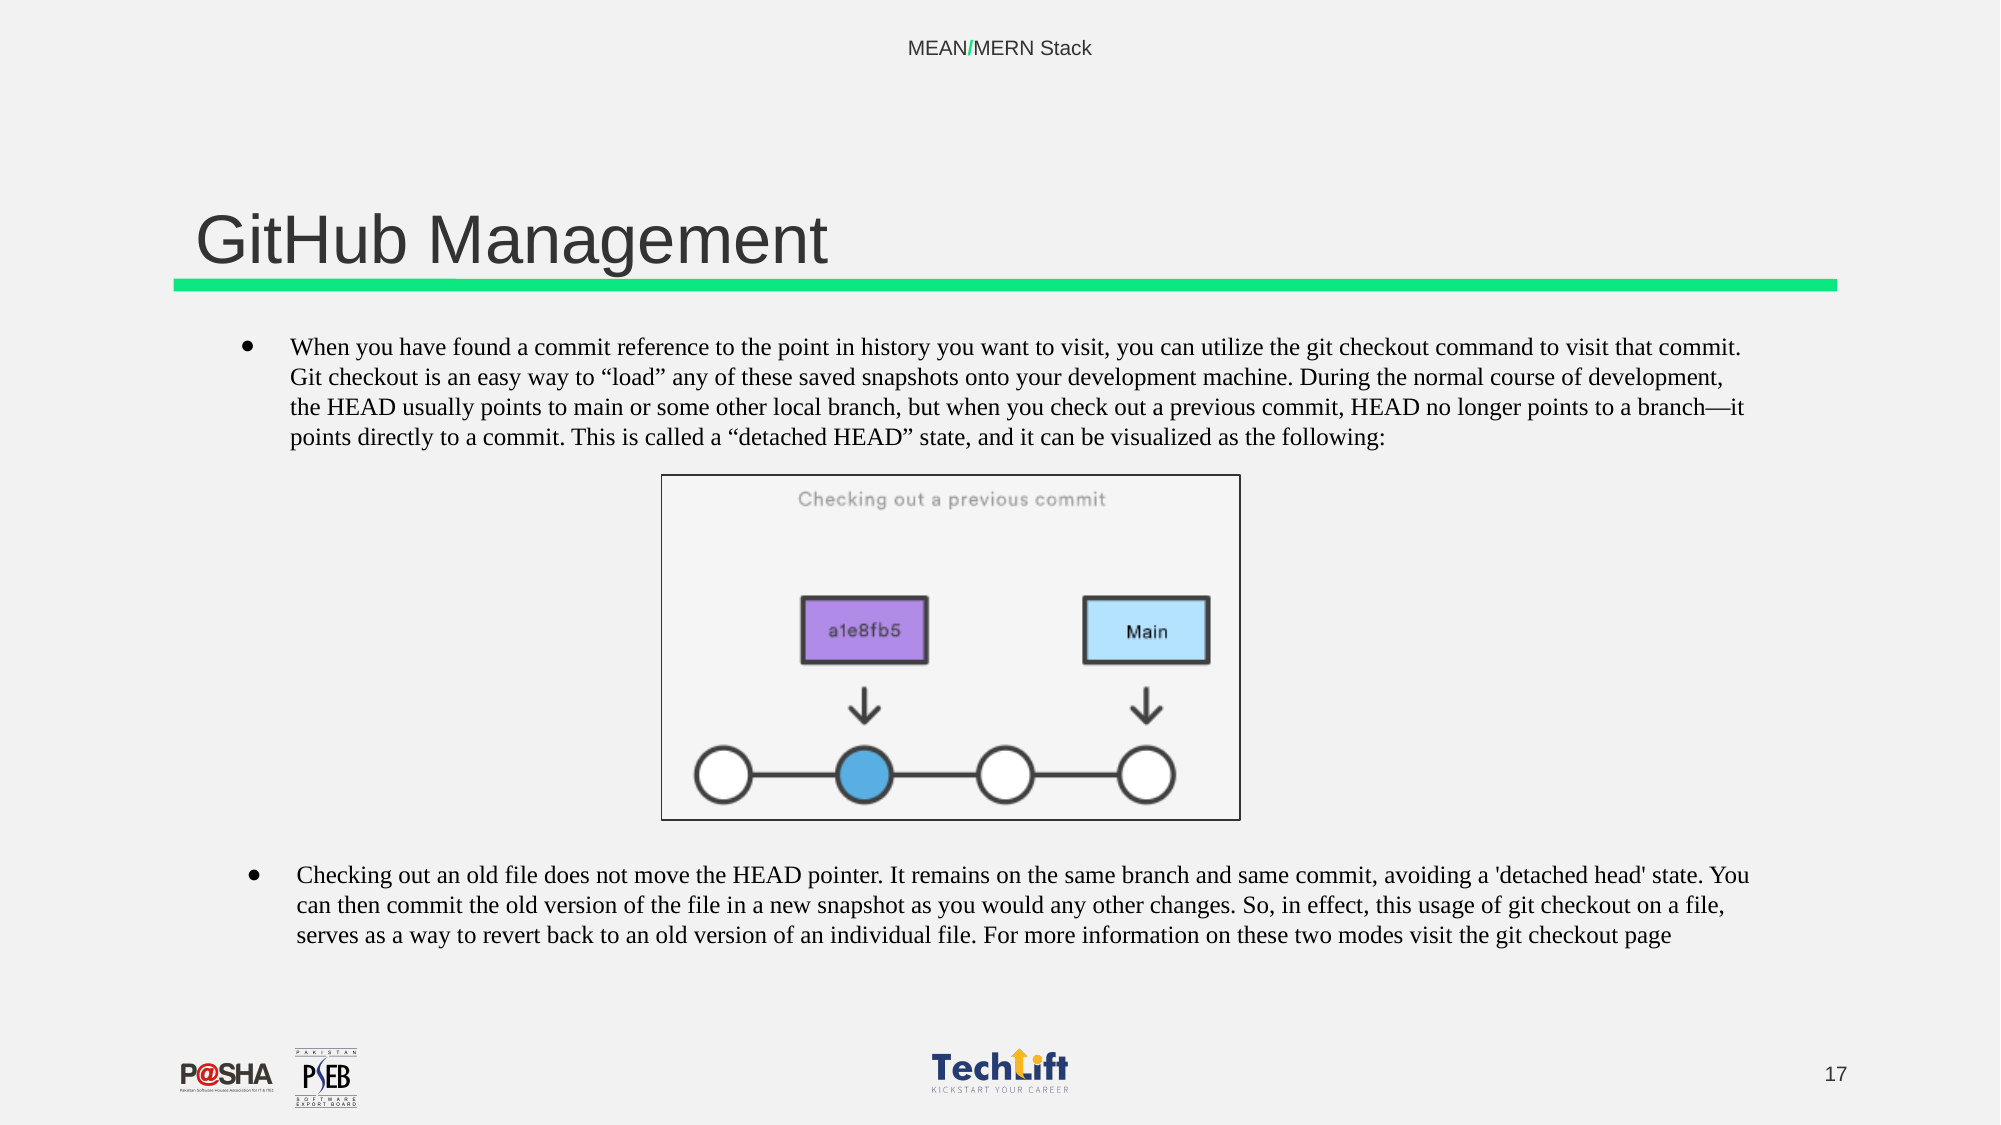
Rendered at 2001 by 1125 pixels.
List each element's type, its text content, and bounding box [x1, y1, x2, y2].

slide_number ‹#› [1412, 1042, 1863, 1103]
picture [932, 1048, 1068, 1093]
text_box Checking out an old file does not move the HEAD pointer. It remains on the same branch and same commit, avoiding a 'detached head' state. You can then commit the old version of the file in a new snapshot as you would any other changes. So, in effect, this usage of git checkout on a file, serves as a way to revert back to an old version of an individual file. For more information on these two modes visit the git checkout page [206, 843, 1780, 964]
footer MEAN/MERN Stack [662, 17, 1338, 77]
title GitHub Management [180, 47, 1830, 285]
picture [180, 1063, 274, 1093]
picture [295, 1048, 357, 1108]
picture [662, 475, 1240, 820]
text_box When you have found a commit reference to the point in history you want to visit, you can utilize the git checkout command to visit that commit. Git checkout is an easy way to “load” any of these saved snapshots onto your development machine. During the normal course of development, the HEAD usually points to main or some other local branch, but when you check out a previous commit, HEAD no longer points to a branch—it points directly to a commit. This is called a “detached HEAD” state, and it can be visualized as the following: [200, 315, 1762, 466]
